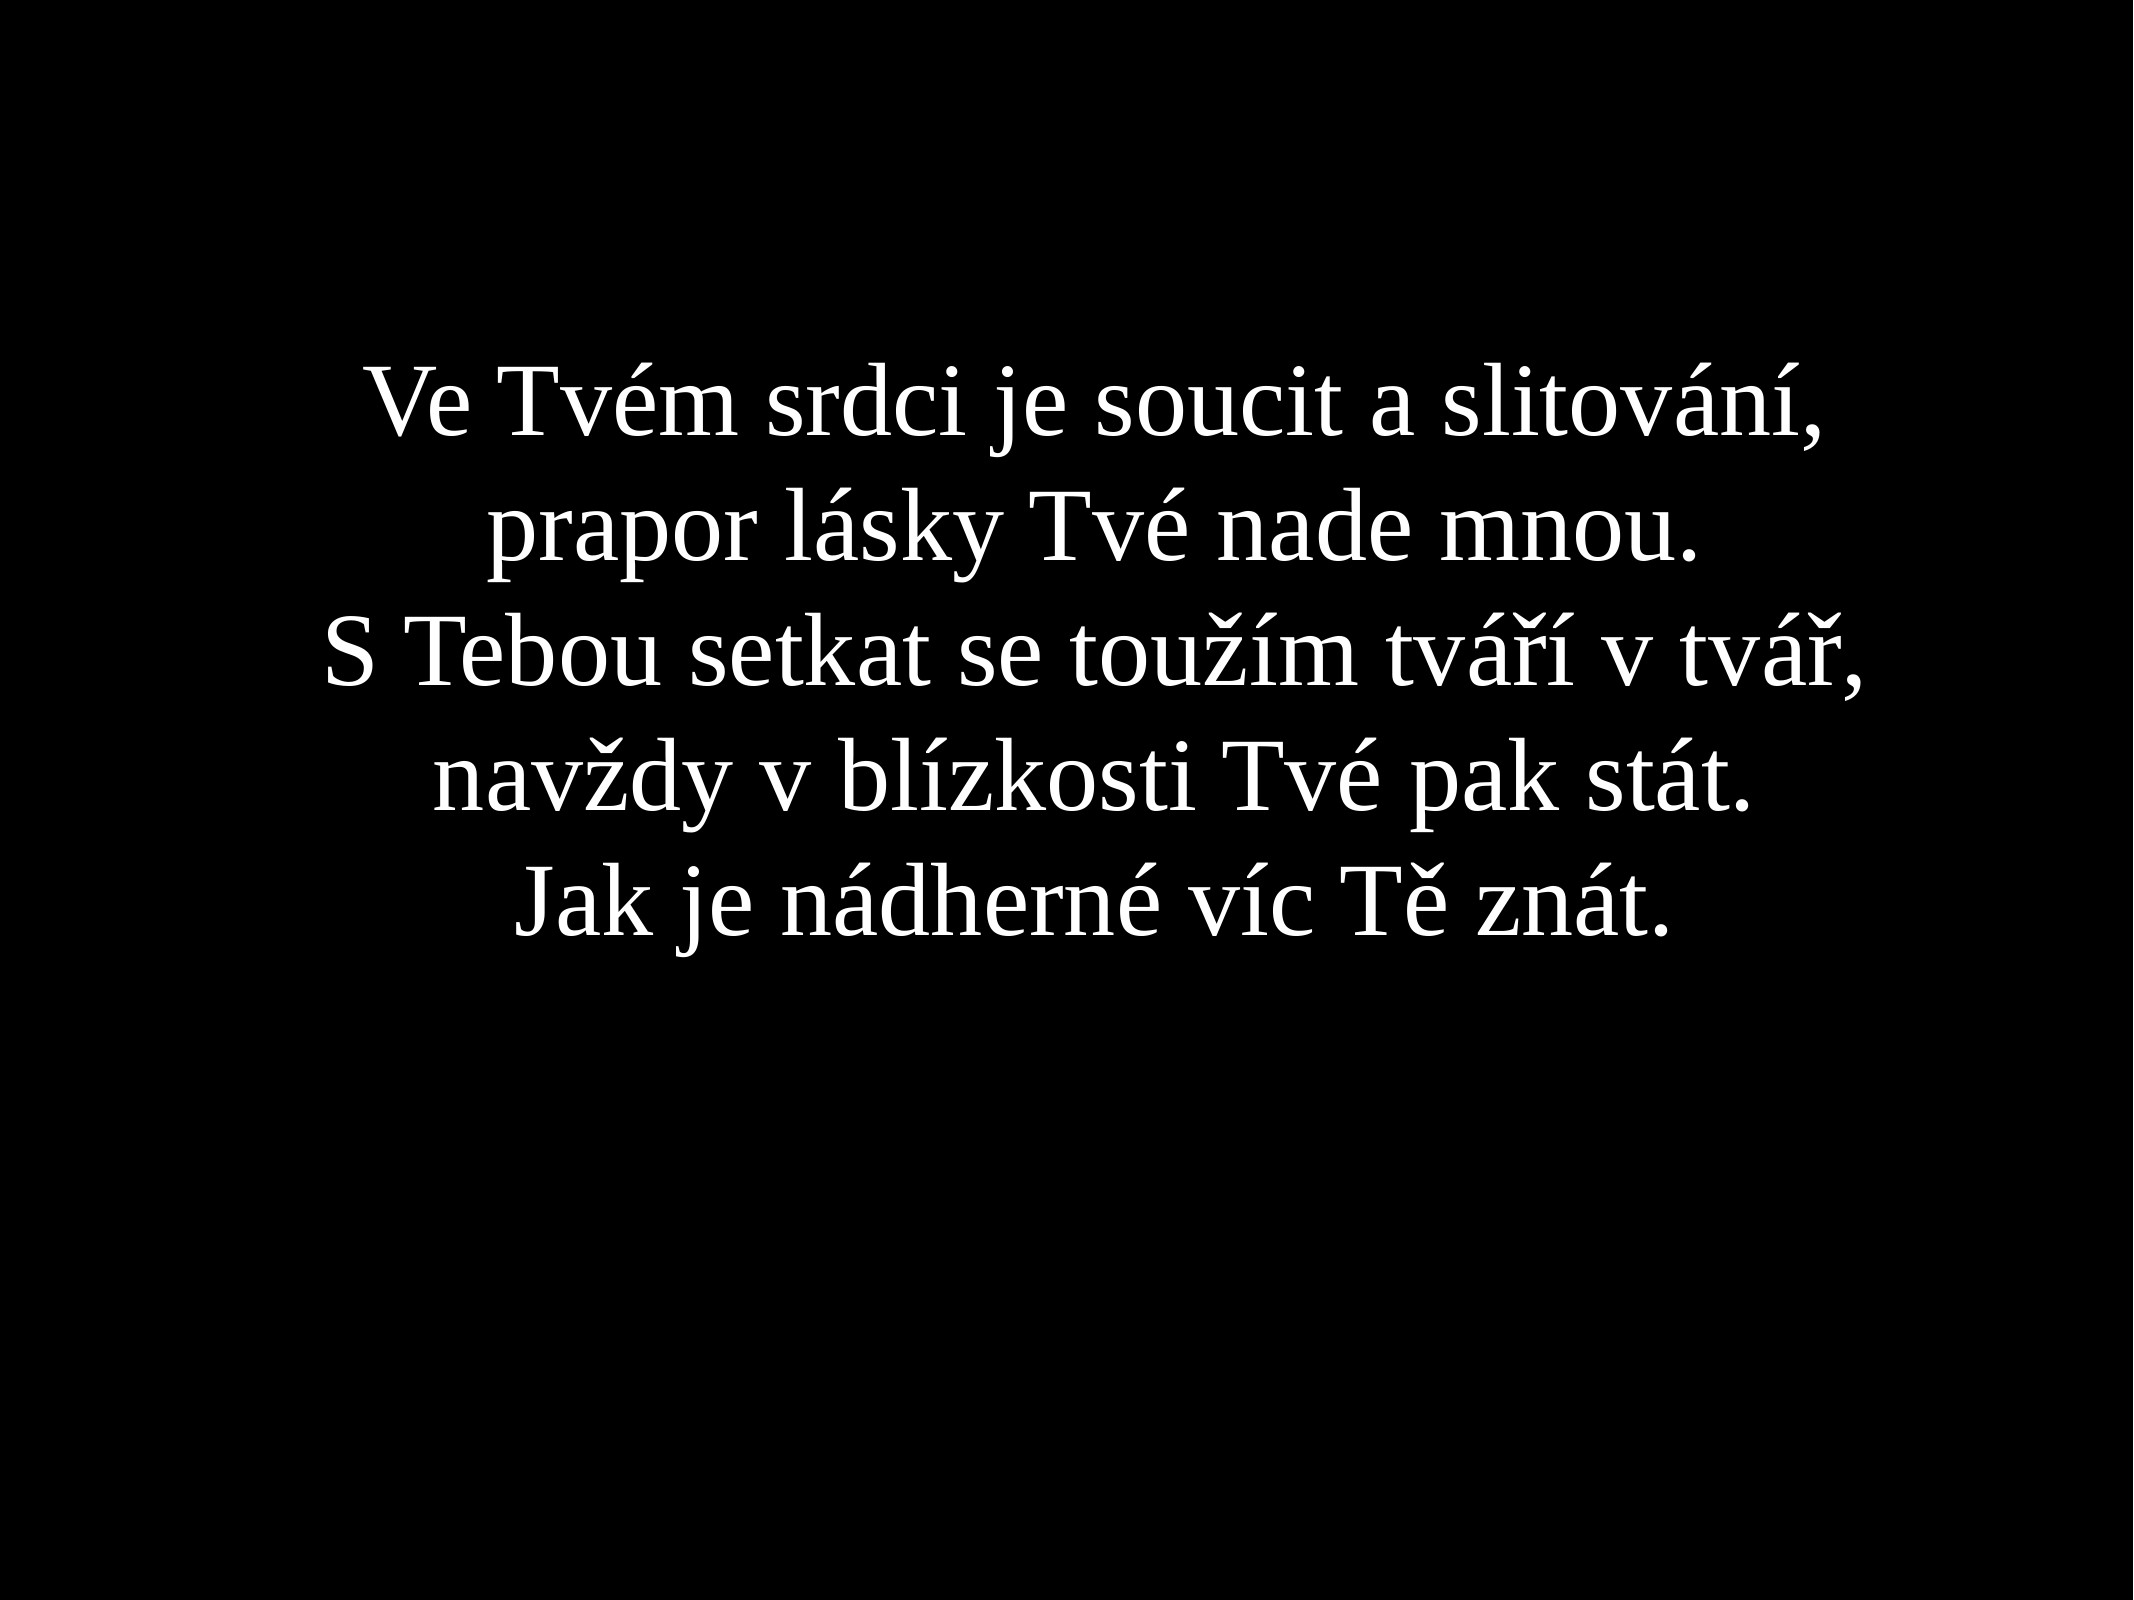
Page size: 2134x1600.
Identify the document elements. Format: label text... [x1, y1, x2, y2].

text_box Ve Tvém srdci je soucit a slitování, prapor lásky Tvé nade mnou. S Tebou setkat se toužím tváří v tvář, navždy v blízkosti Tvé pak stát. Jak je nádherné víc Tě znát. [225, 323, 1967, 965]
